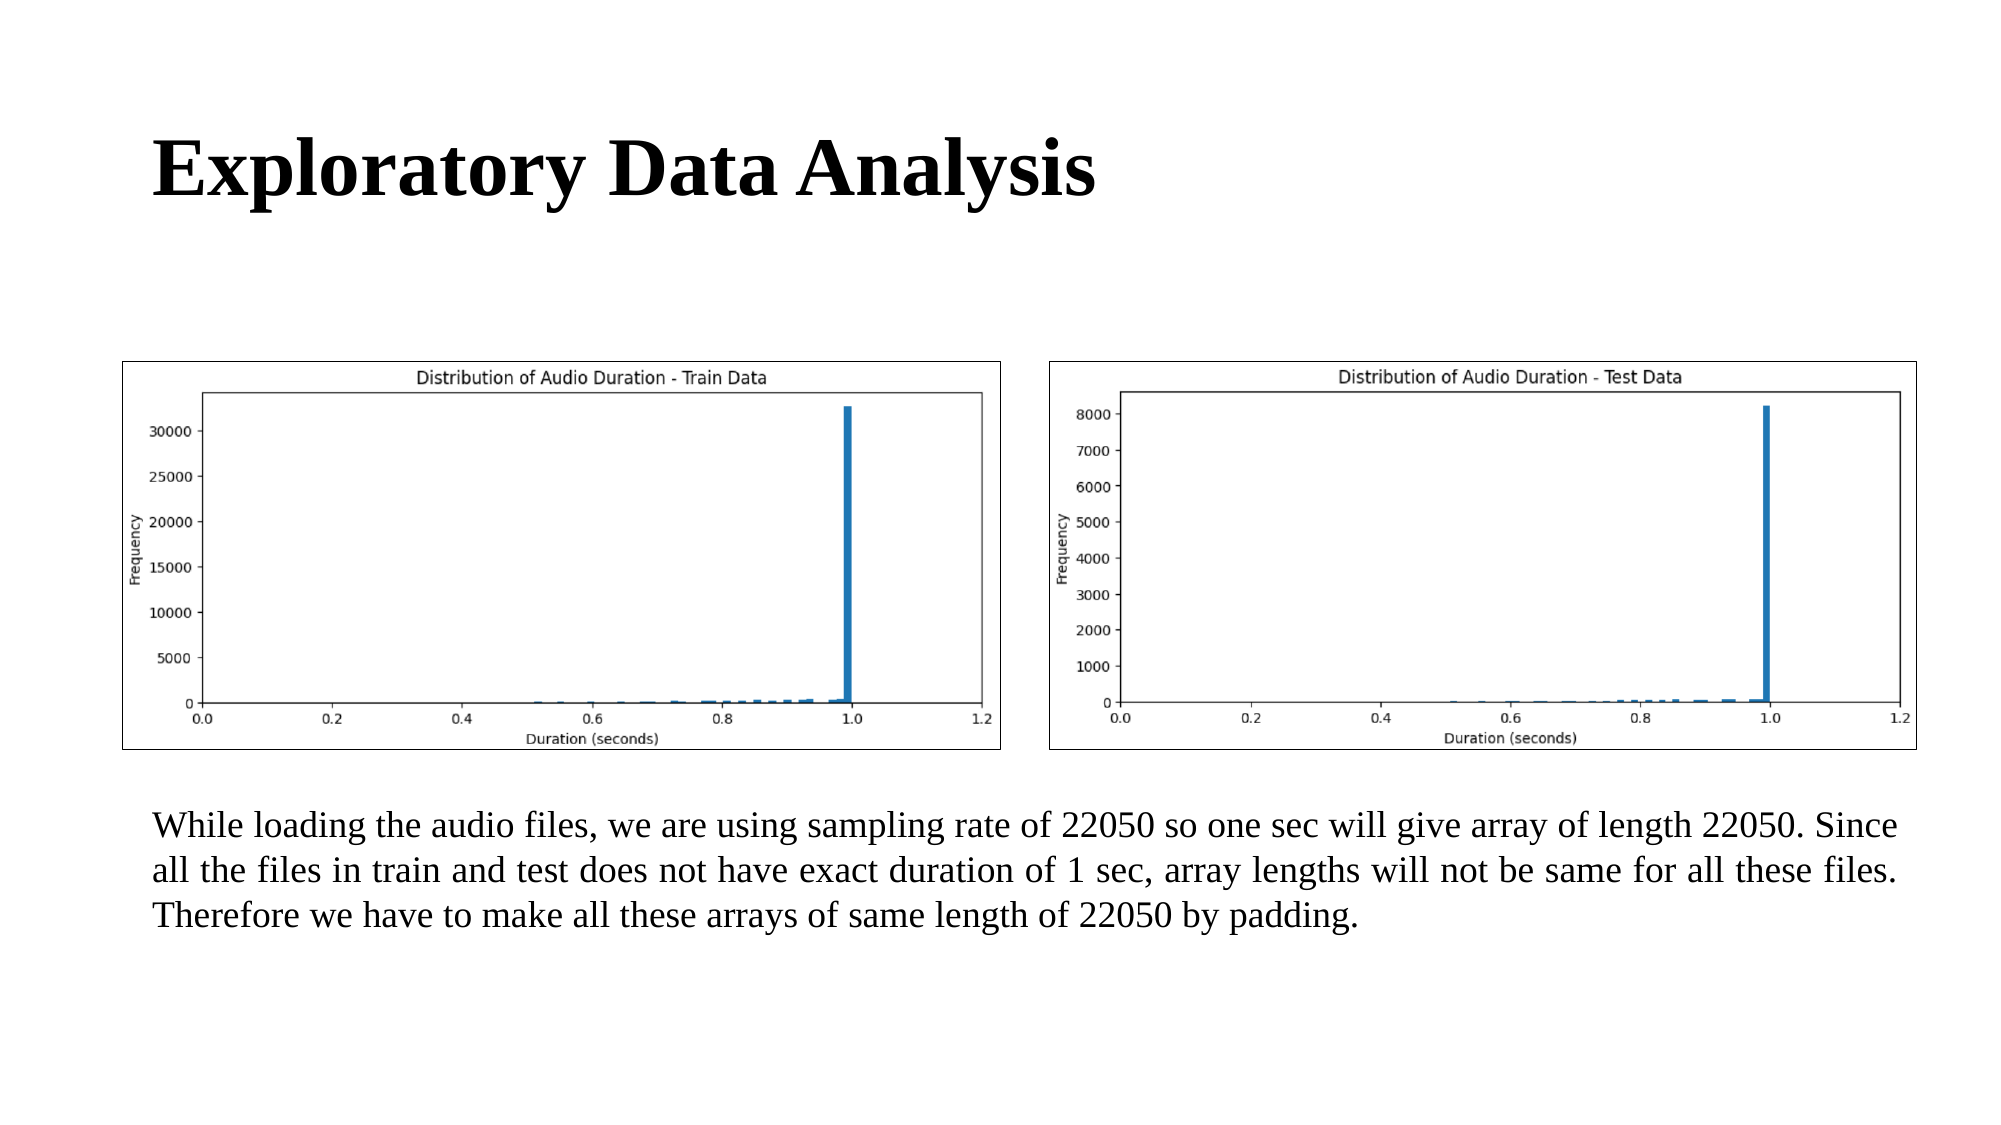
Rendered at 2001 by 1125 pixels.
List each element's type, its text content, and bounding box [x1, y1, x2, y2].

picture [122, 361, 1000, 749]
picture [1049, 361, 1916, 749]
title Exploratory Data Analysis [137, 59, 1863, 278]
text_box While loading the audio files, we are using sampling rate of 22050 so one sec will give array of length 22050. Since all the files in train and test does not have exact duration of 1 sec, array lengths will not be same for all these files. Therefore we have to make all these arrays of same length of 22050 by padding. [137, 792, 1916, 942]
